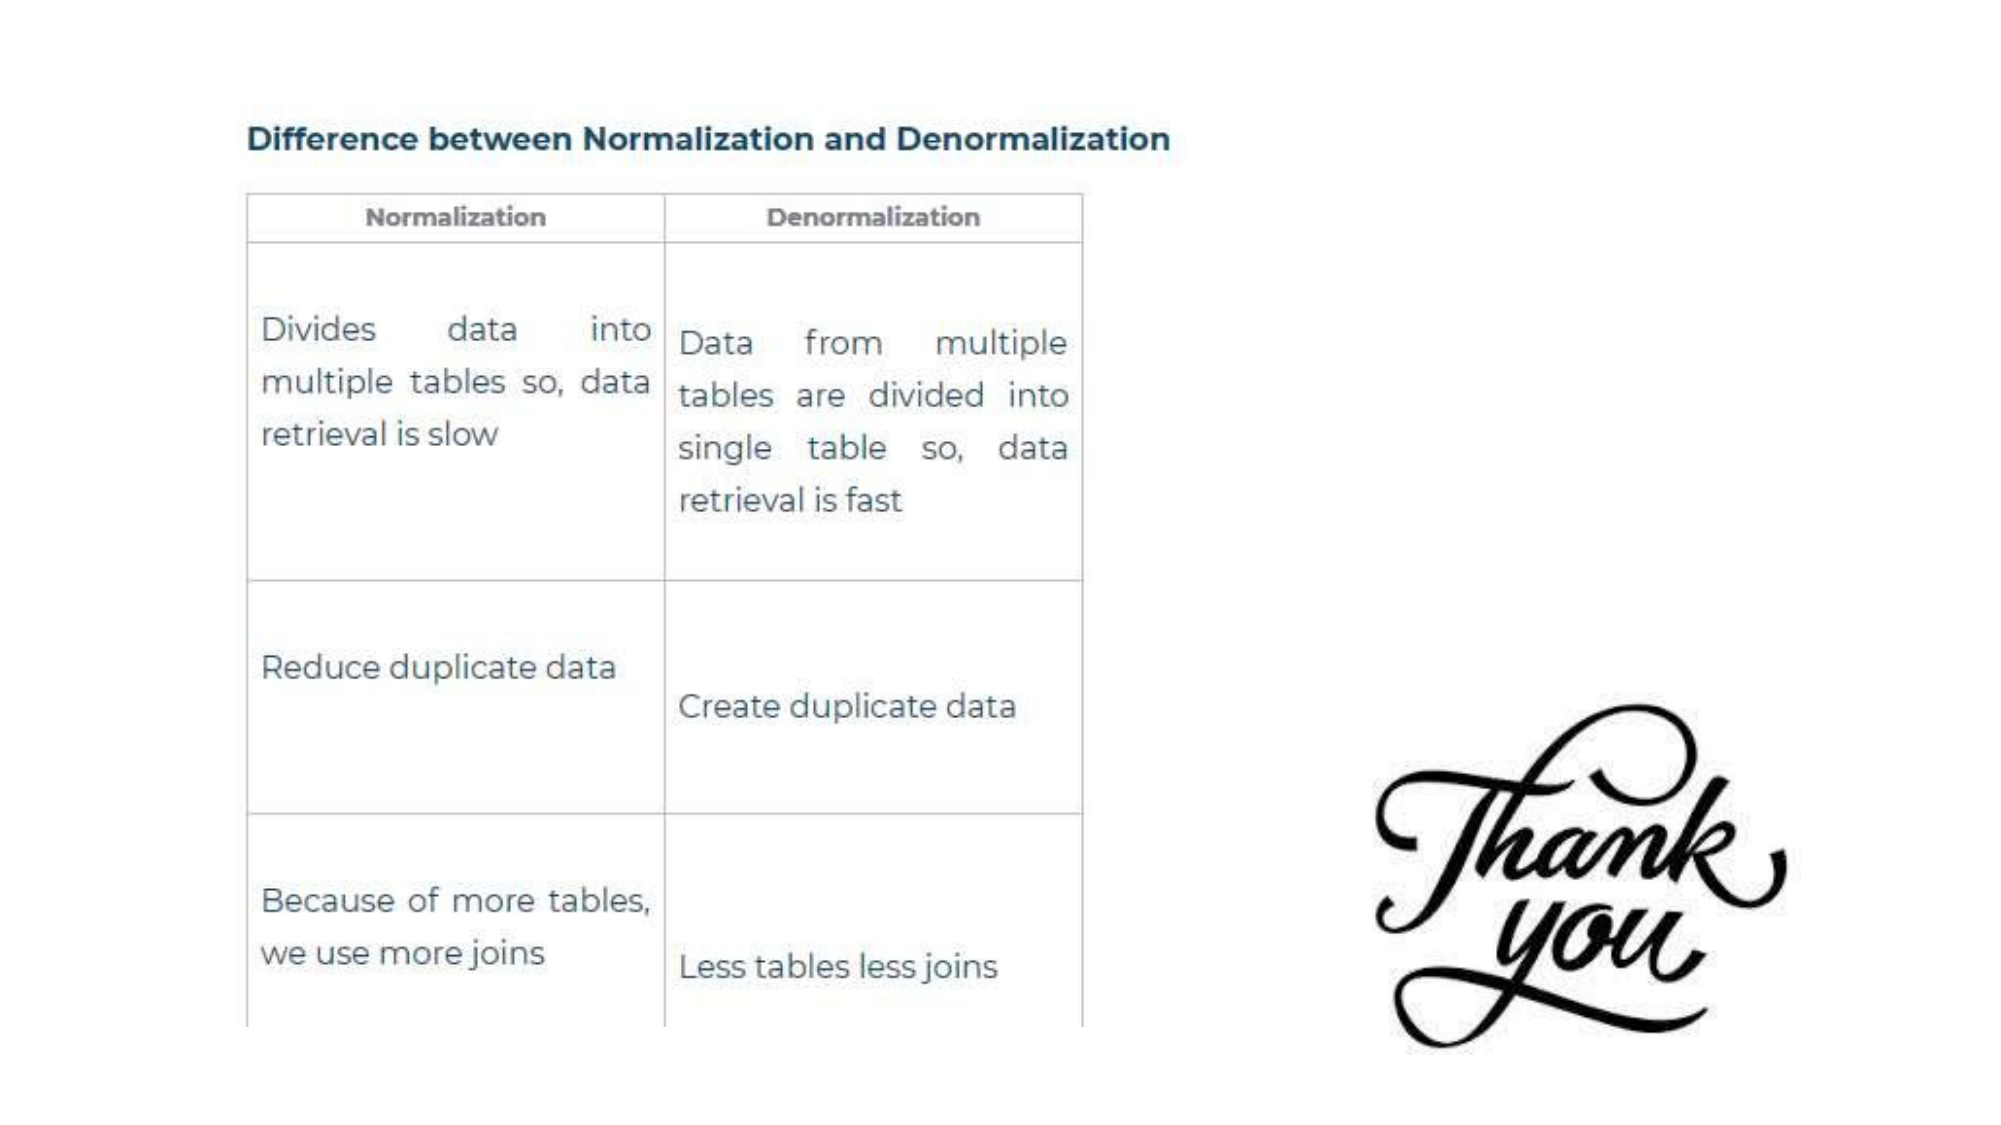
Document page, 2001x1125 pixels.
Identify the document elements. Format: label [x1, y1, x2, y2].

text_box [1372, 692, 1802, 1055]
text_box [237, 104, 1187, 1027]
